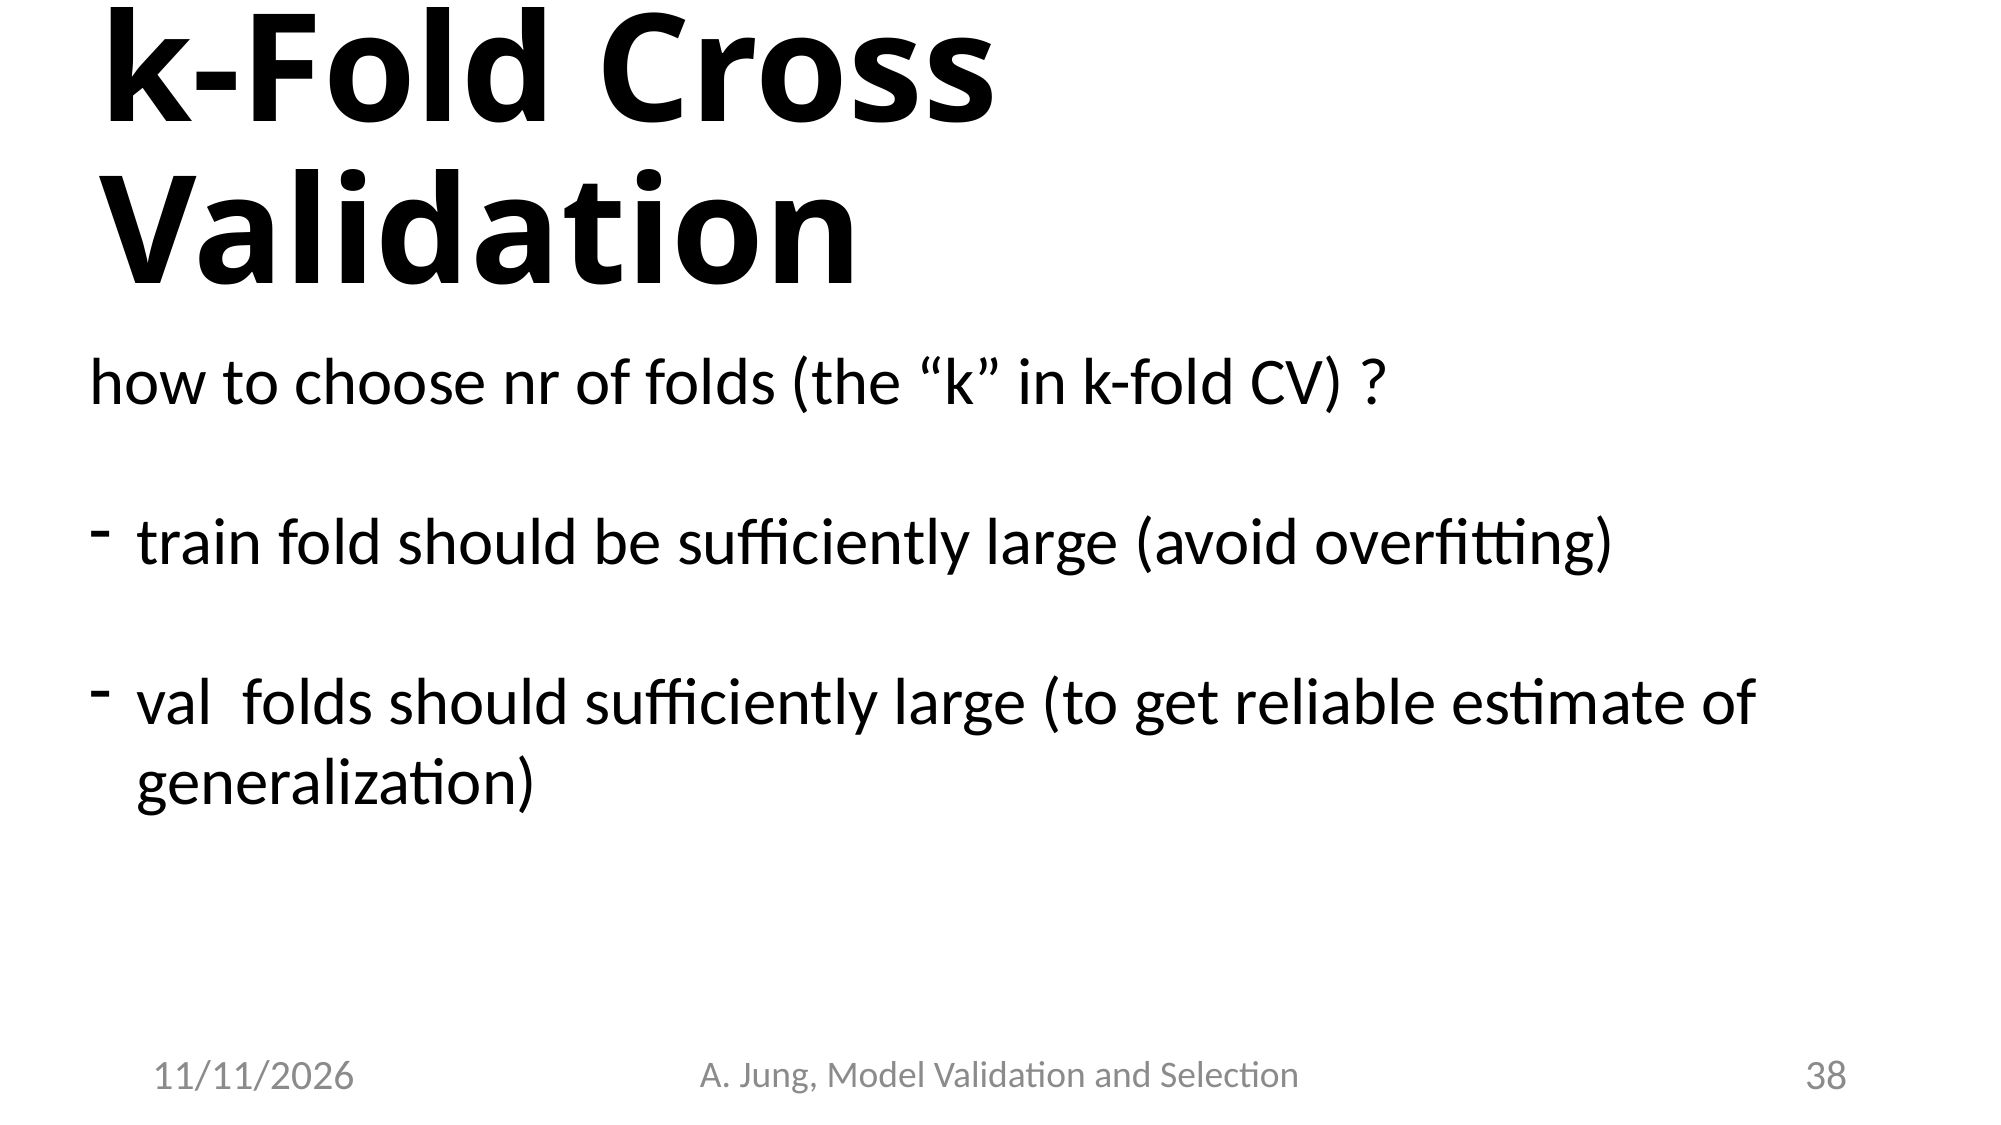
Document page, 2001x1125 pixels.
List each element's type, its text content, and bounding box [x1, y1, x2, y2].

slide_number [137, 1042, 588, 1103]
text_box how to choose nr of folds (the “k” in k-fold CV) ? train fold should be sufficiently large (avoid overfitting) val folds should sufficiently large (to get reliable estimate of generalization) [74, 330, 1863, 871]
title k-Fold Cross Validation [84, 45, 1810, 264]
slide_number 38 [1412, 1042, 1863, 1103]
footer A. Jung, Model Validation and Selection [662, 1042, 1338, 1103]
